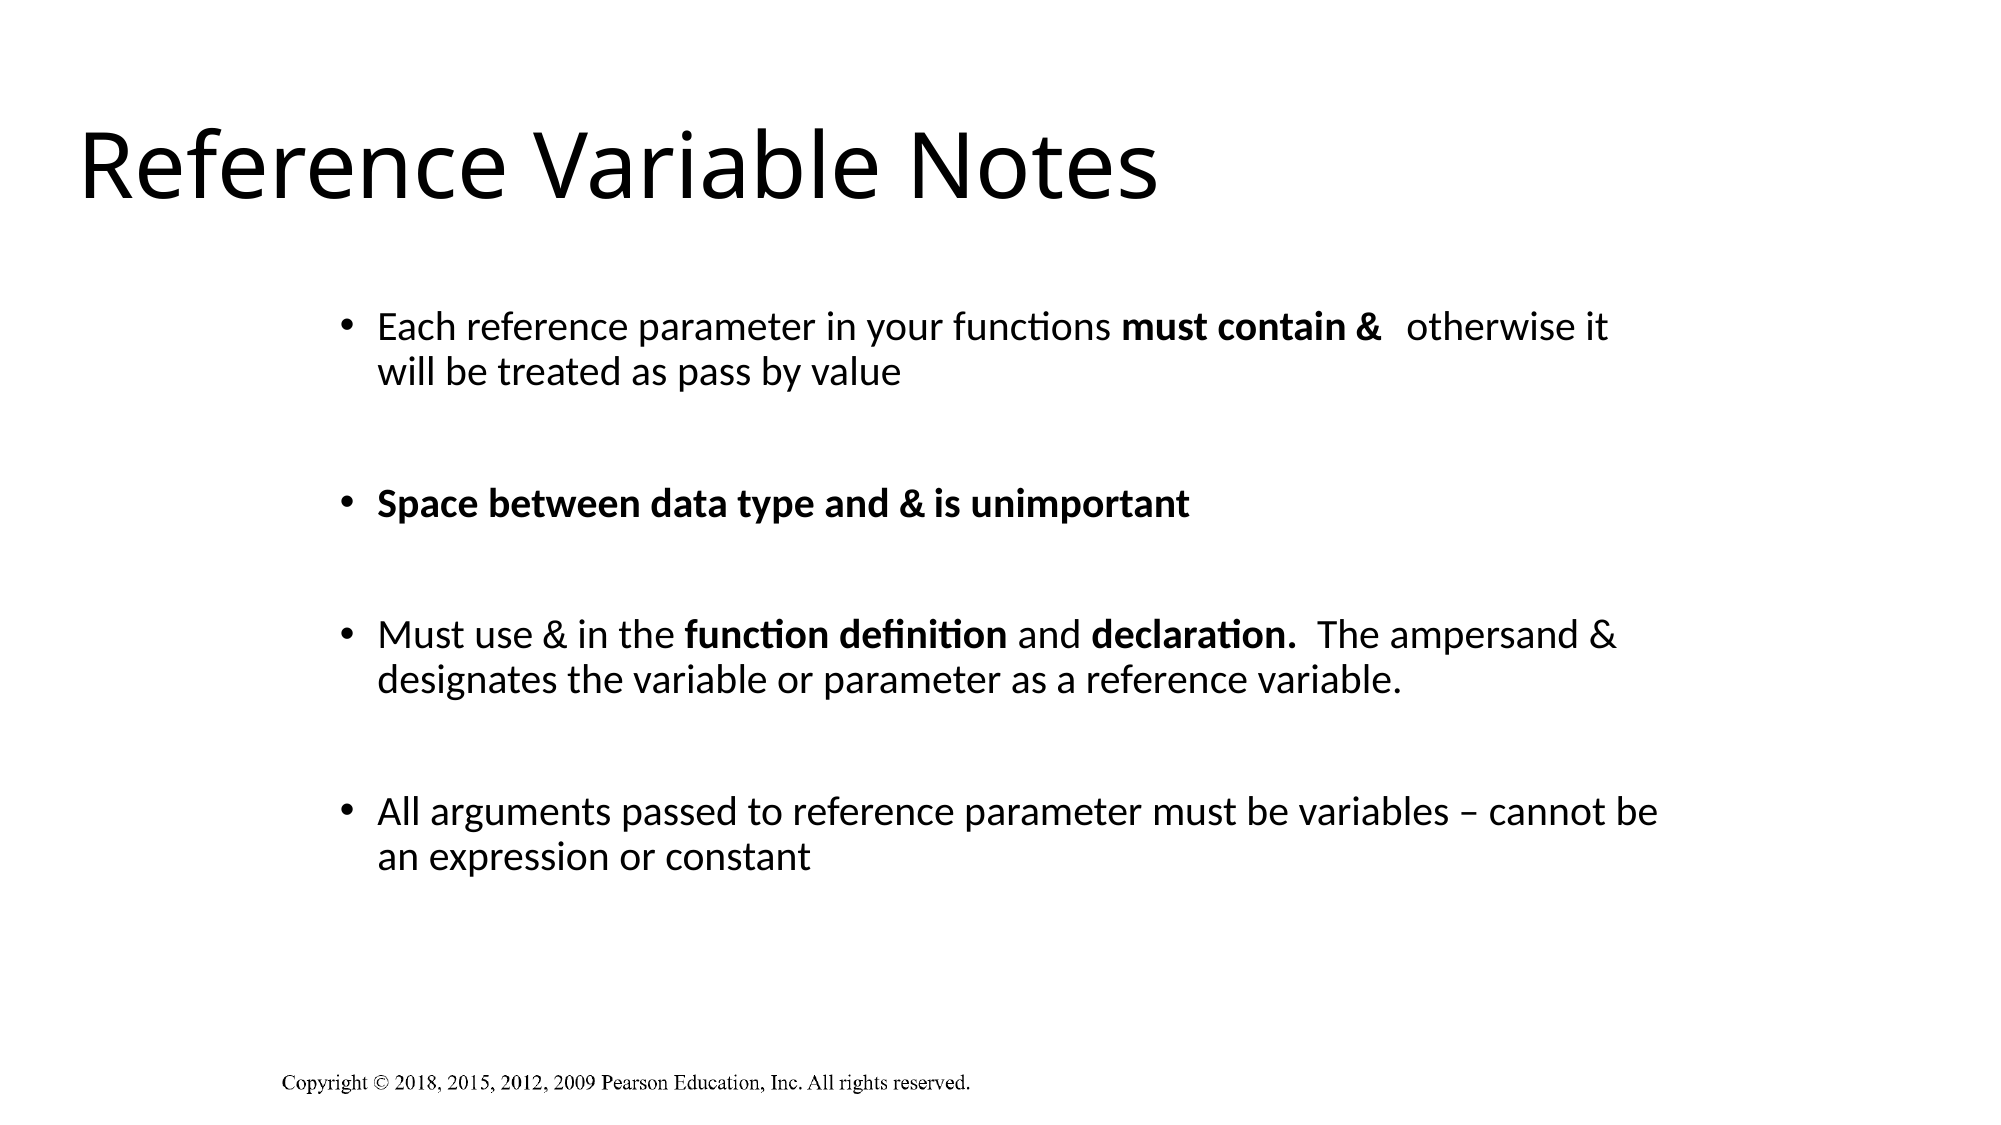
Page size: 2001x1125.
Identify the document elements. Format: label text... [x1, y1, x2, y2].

list Each reference parameter in your functions must contain & otherwise it will be treated as pass by value Space between data type and & is unimportant Must use & in the function definition and declaration. The ampersand & designates the variable or parameter as a reference variable. All arguments passed to reference parameter must be variables – cannot be an expression or constant [324, 296, 1675, 934]
title Reference Variable Notes [62, 59, 1938, 278]
picture [271, 1059, 979, 1102]
